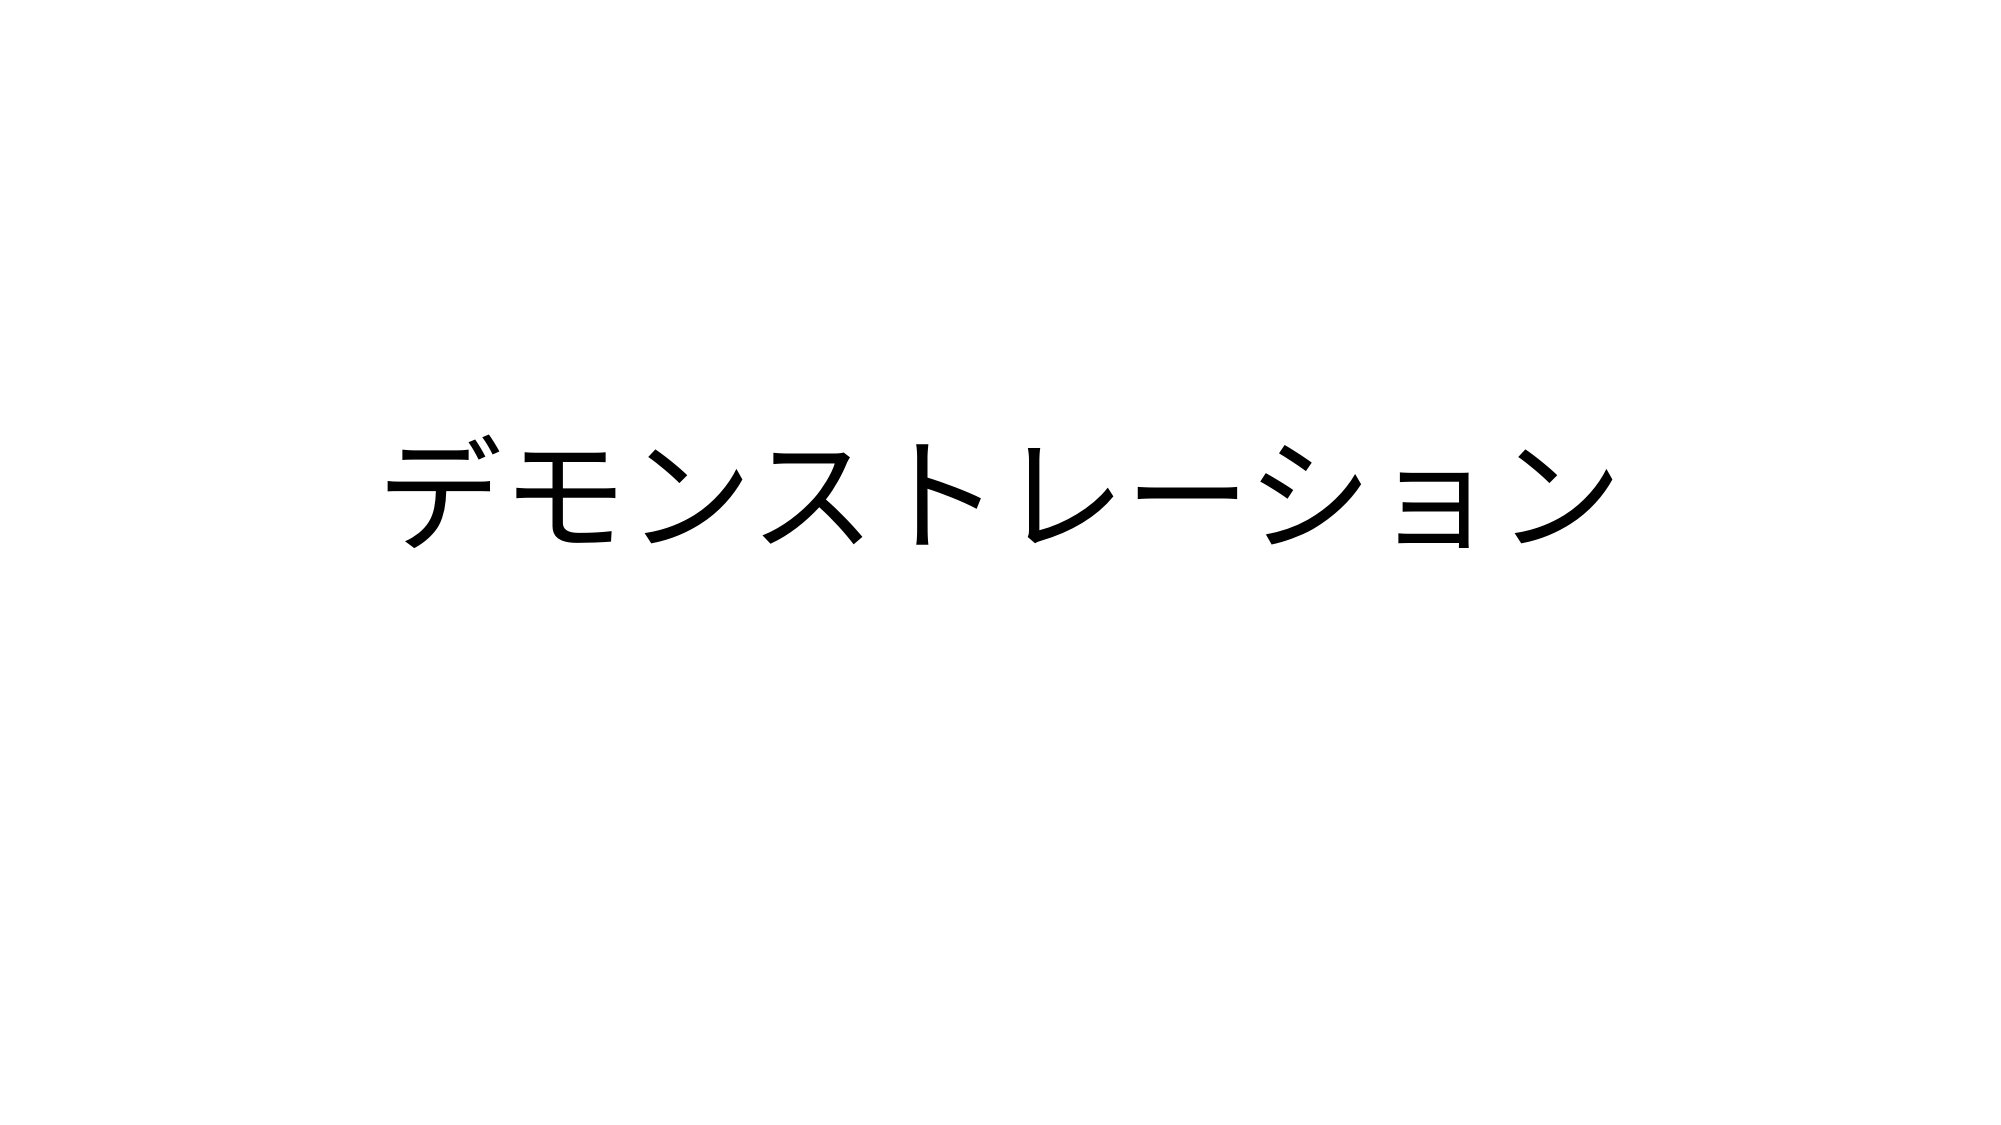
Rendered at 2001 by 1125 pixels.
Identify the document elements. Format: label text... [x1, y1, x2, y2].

title デモンストレーション [249, 184, 1750, 576]
